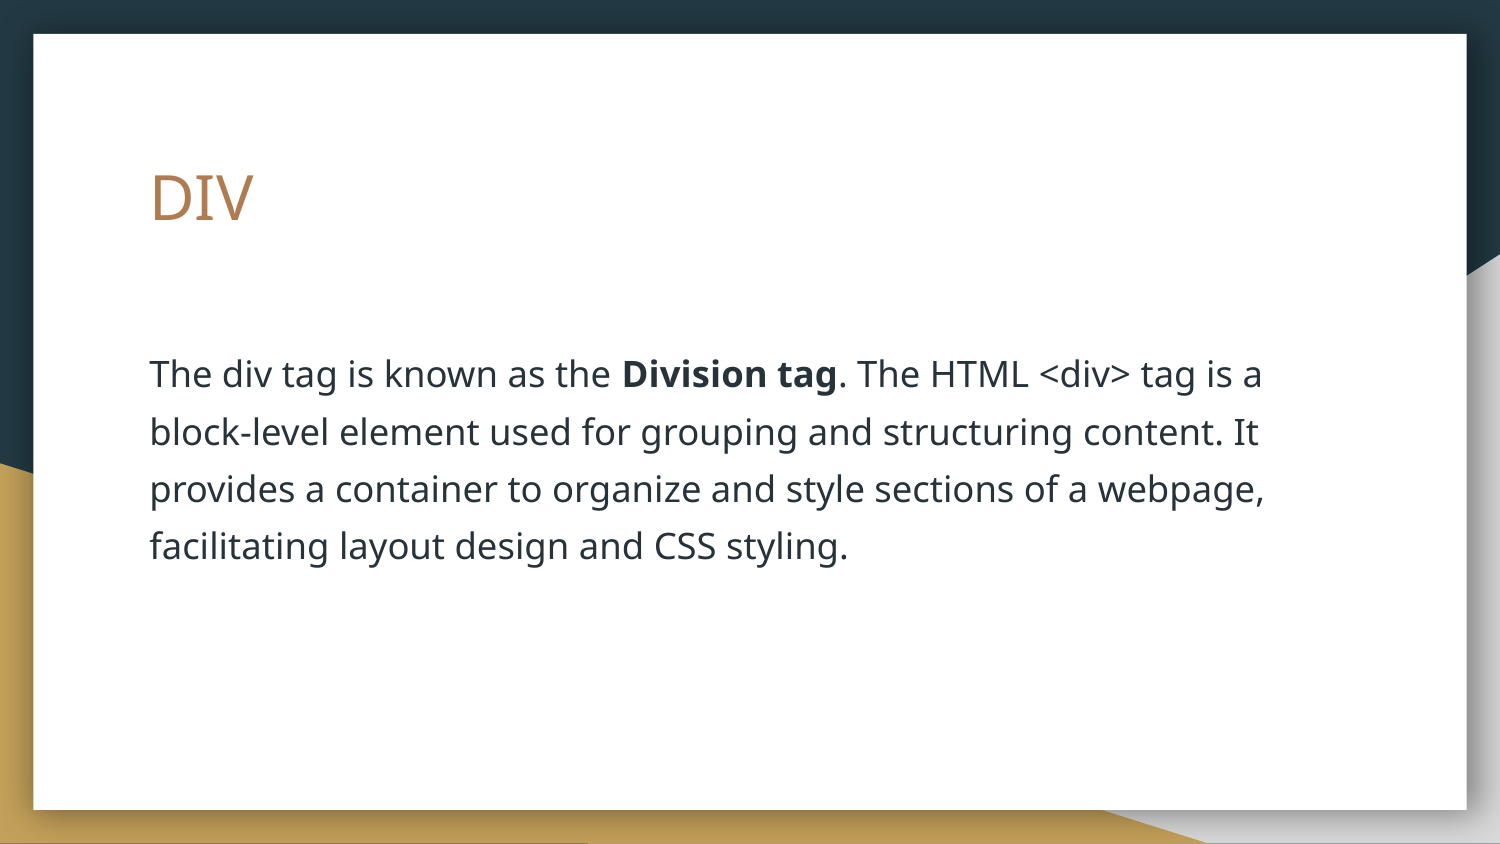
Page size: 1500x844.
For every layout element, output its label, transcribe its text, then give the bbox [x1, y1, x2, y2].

list The div tag is known as the Division tag. The HTML <div> tag is a block-level element used for grouping and structuring content. It provides a container to organize and style sections of a webpage, facilitating layout design and CSS styling. [134, 326, 1366, 729]
title DIV [134, 138, 1366, 296]
